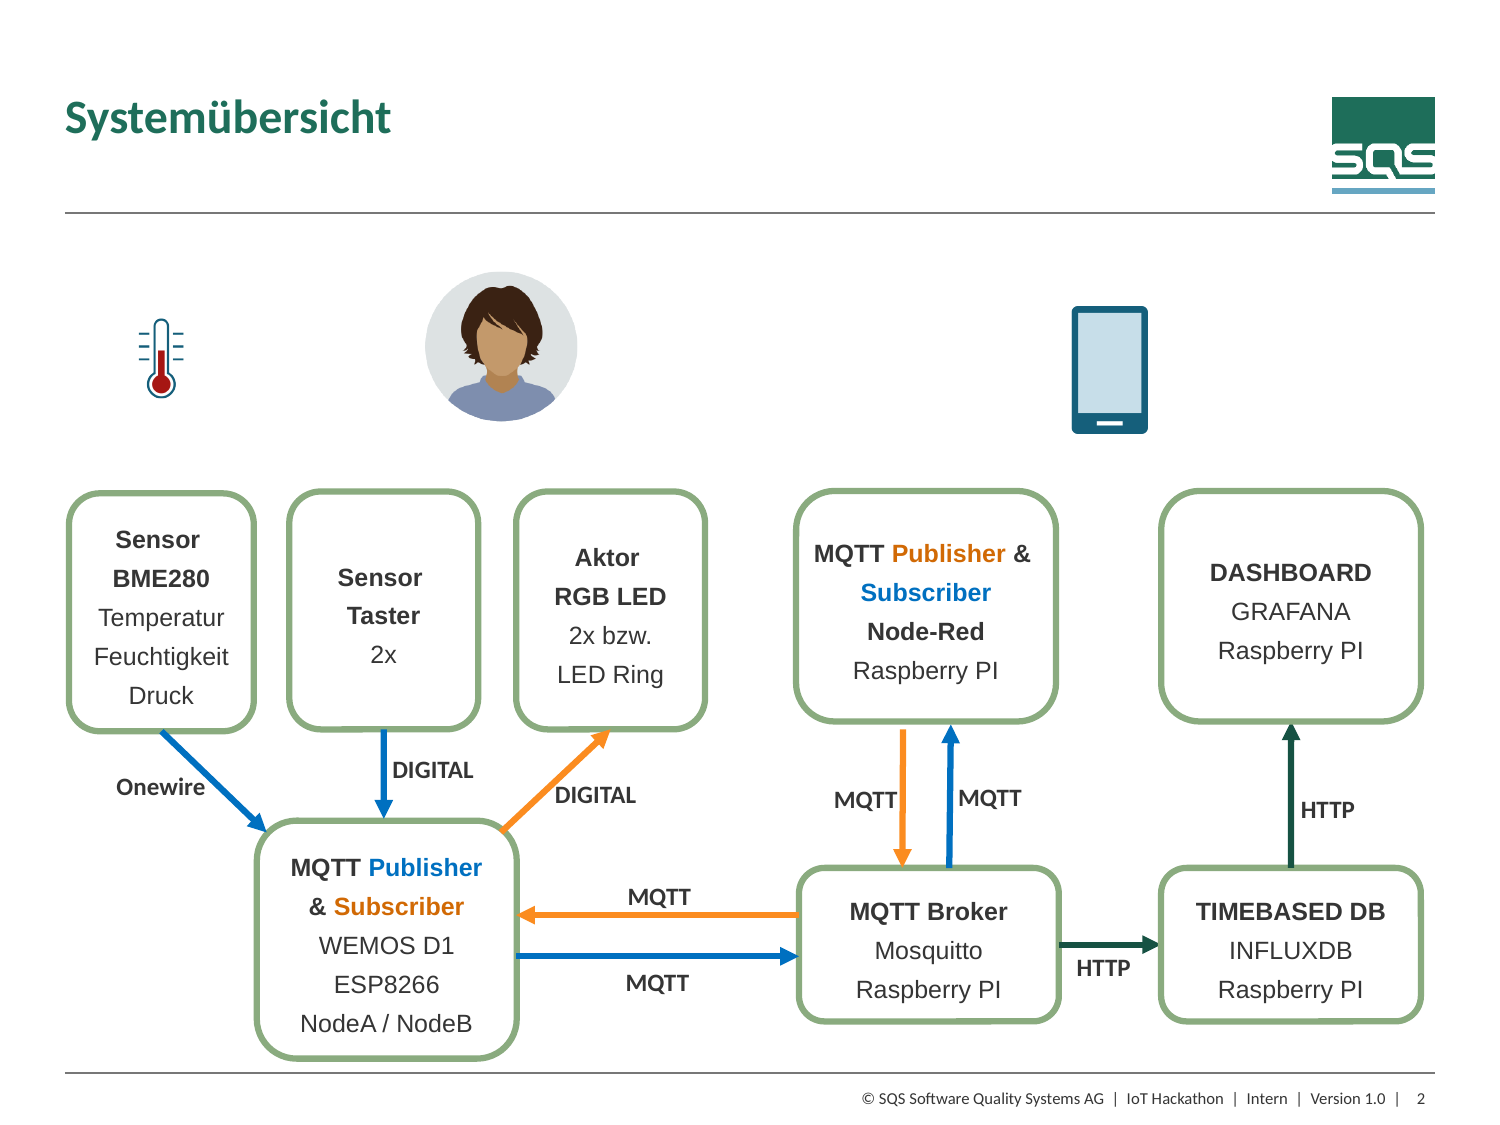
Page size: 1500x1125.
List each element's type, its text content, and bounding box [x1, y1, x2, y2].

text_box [948, 730, 952, 869]
text_box MQTT Broker Mosquitto Raspberry PI [796, 865, 1061, 1024]
text_box Sensor BME280 Temperatur Feuchtigkeit Druck [66, 491, 256, 734]
text_box Aktor RGB LED 2x bzw. LED Ring [514, 489, 708, 732]
picture [1332, 97, 1435, 194]
picture [423, 268, 579, 424]
text_box MQTT [819, 775, 897, 821]
text_box MQTT [908, 775, 913, 821]
slide_number 2 [1406, 1089, 1436, 1111]
picture [120, 318, 202, 399]
text_box Onewire [101, 762, 156, 808]
text_box HTTP [1061, 952, 1146, 989]
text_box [500, 729, 611, 833]
text_box HTTP [1296, 785, 1371, 831]
text_box MQTT [610, 965, 705, 1004]
text_box Sensor Taster 2x [287, 489, 481, 732]
text_box DIGITAL [389, 745, 489, 791]
footer © SQS Software Quality Systems AG | IoT Hackathon | Intern | Version 1.0 | [64, 1089, 1406, 1112]
text_box DIGITAL [617, 771, 652, 817]
text_box TIMEBASED DB INFLUXDB Raspberry PI [1158, 865, 1424, 1024]
text_box MQTT Publisher & Subscriber WEMOS D1 ESP8266 NodeA / NodeB [254, 818, 519, 1061]
picture [1045, 305, 1175, 435]
title Systemübersicht [64, 90, 1317, 209]
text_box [161, 730, 267, 833]
text_box MQTT [612, 873, 707, 914]
text_box MQTT [957, 774, 1037, 819]
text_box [795, 490, 1422, 722]
